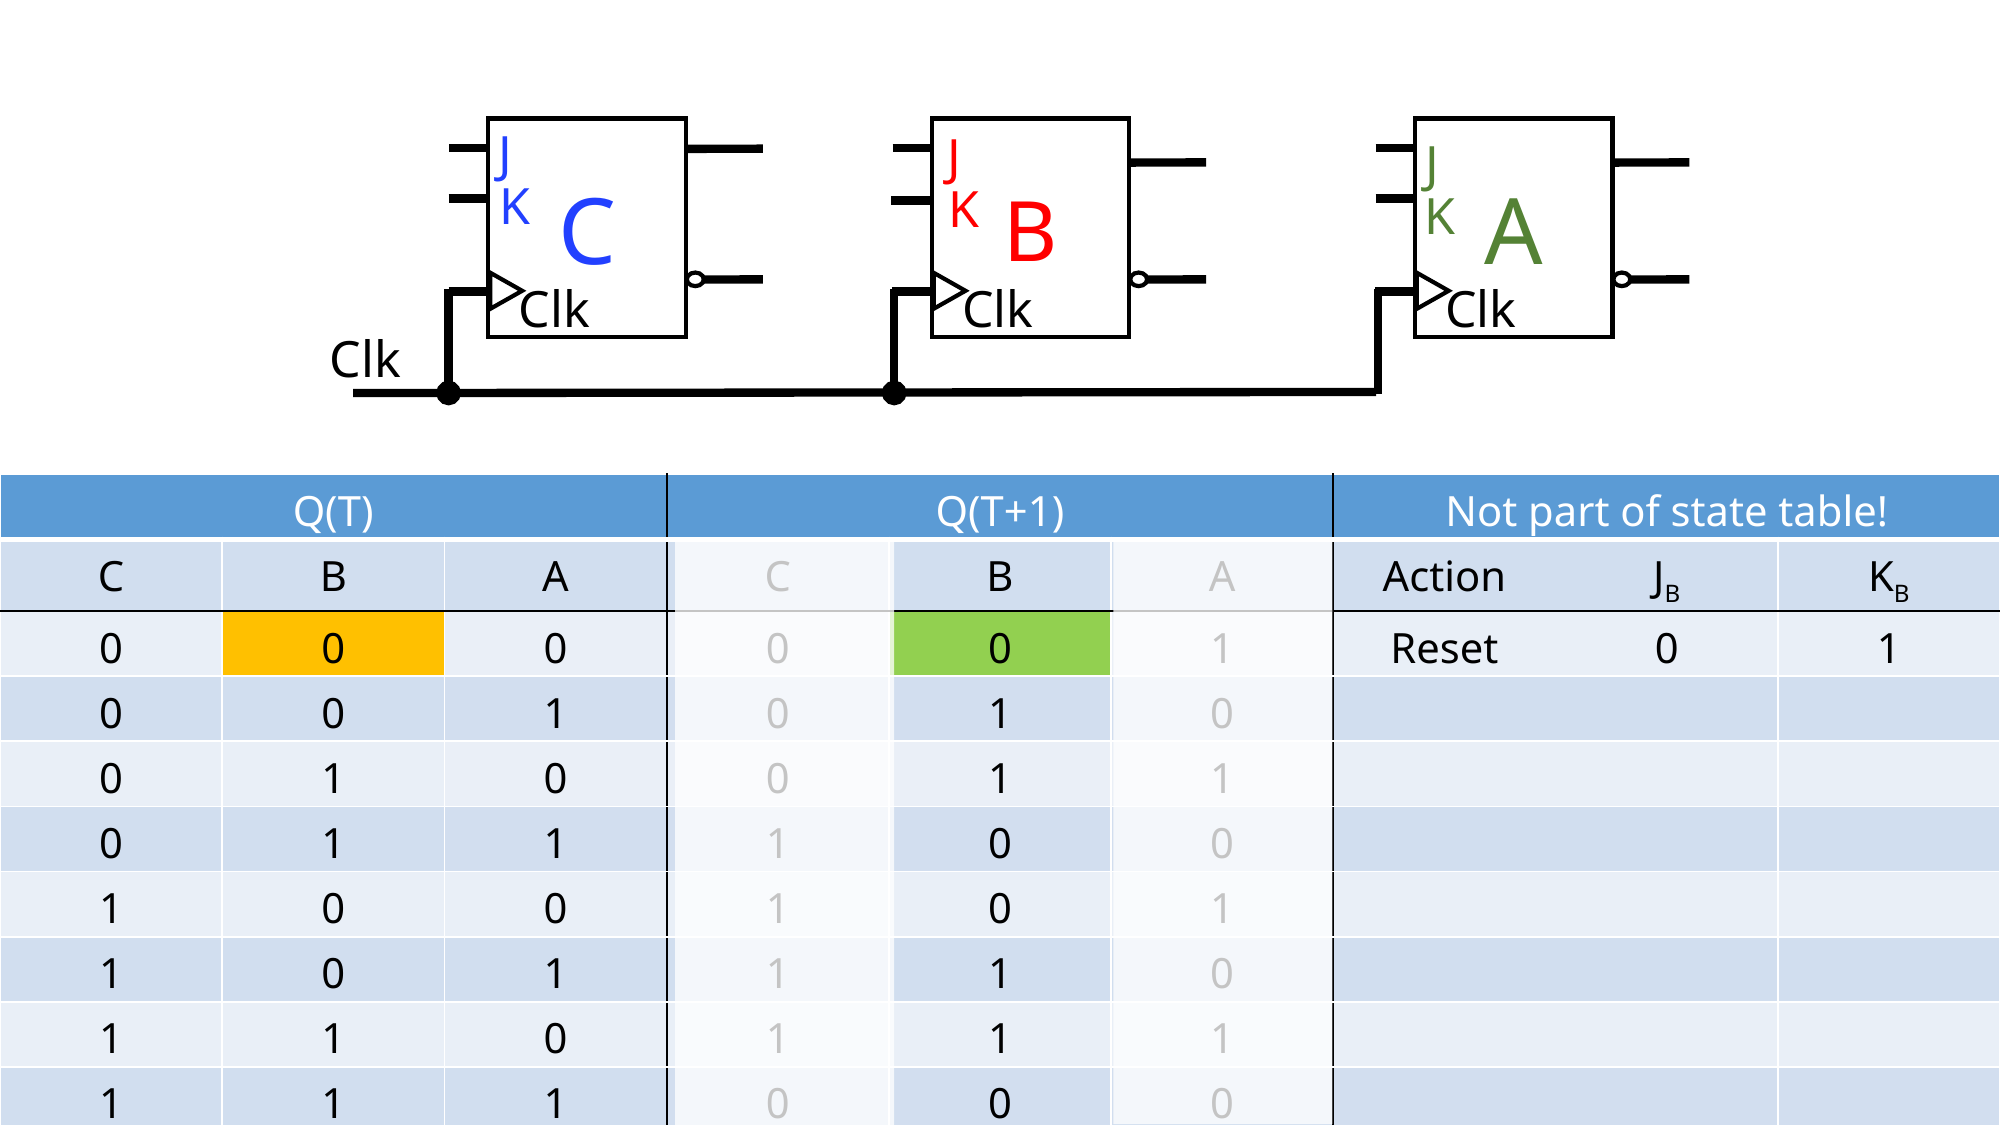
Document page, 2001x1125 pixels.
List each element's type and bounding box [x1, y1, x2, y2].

table_cell [445, 1068, 666, 1125]
table_cell [668, 742, 674, 806]
table_cell [895, 1003, 1110, 1066]
table_cell [1334, 677, 1777, 740]
table_cell [895, 612, 1110, 675]
table_cell [895, 1068, 1110, 1125]
table_cell [223, 742, 444, 806]
table_cell [1779, 742, 1999, 806]
table_cell [668, 1003, 674, 1066]
table_cell [1, 872, 221, 936]
table_cell [223, 1068, 444, 1125]
table_cell [668, 807, 674, 871]
table_cell [1, 742, 221, 806]
table_cell [895, 542, 1110, 610]
table_cell [445, 807, 666, 871]
table_cell [1, 938, 221, 1001]
table_cell [223, 677, 444, 740]
table_cell [1334, 807, 1777, 871]
table_cell [1334, 742, 1777, 806]
table_cell [445, 938, 666, 1001]
table_cell [223, 938, 444, 1001]
table_cell [1334, 612, 1777, 675]
table_cell [223, 542, 444, 610]
table_cell [1334, 872, 1777, 936]
table_cell [668, 542, 674, 610]
table_cell [1779, 612, 1999, 675]
table_cell [895, 742, 1110, 806]
table_header [1, 475, 666, 537]
table_header [668, 475, 1332, 537]
table_cell [223, 1003, 444, 1066]
table_cell [668, 1068, 674, 1125]
table_cell [1779, 872, 1999, 936]
table_cell [445, 542, 666, 610]
table_cell [1, 1068, 221, 1125]
table_cell [1, 1003, 221, 1066]
table_cell [668, 872, 674, 936]
table_cell [895, 677, 1110, 740]
table_cell [1334, 1003, 1777, 1066]
table_cell [223, 872, 444, 936]
text_box [1112, 538, 1333, 1125]
table_cell [1334, 542, 1777, 610]
table_cell [1779, 1068, 1999, 1125]
table_cell [895, 872, 1110, 936]
table_cell [1334, 1068, 1777, 1125]
table_header [1334, 475, 1999, 537]
table_cell [895, 938, 1110, 1001]
table_cell [445, 742, 666, 806]
table_cell [223, 807, 444, 871]
table_cell [445, 872, 666, 936]
table_cell [668, 612, 674, 675]
text_box [674, 539, 895, 1125]
table_cell [445, 612, 666, 675]
table_cell [668, 677, 674, 740]
table_cell [1779, 807, 1999, 871]
table_cell [668, 938, 674, 1001]
text_box [315, 115, 1690, 395]
table_cell [445, 1003, 666, 1066]
table_cell [445, 677, 666, 740]
table_cell [1779, 542, 1999, 610]
table_cell [1779, 1003, 1999, 1066]
table_cell [1779, 938, 1999, 1001]
table_cell [1334, 938, 1777, 1001]
table_cell [1, 677, 221, 740]
table_cell [223, 612, 444, 675]
table_cell [1779, 677, 1999, 740]
table_cell [1, 542, 221, 610]
table_cell [1, 807, 221, 871]
table_cell [1, 612, 221, 675]
table_cell [895, 807, 1110, 871]
